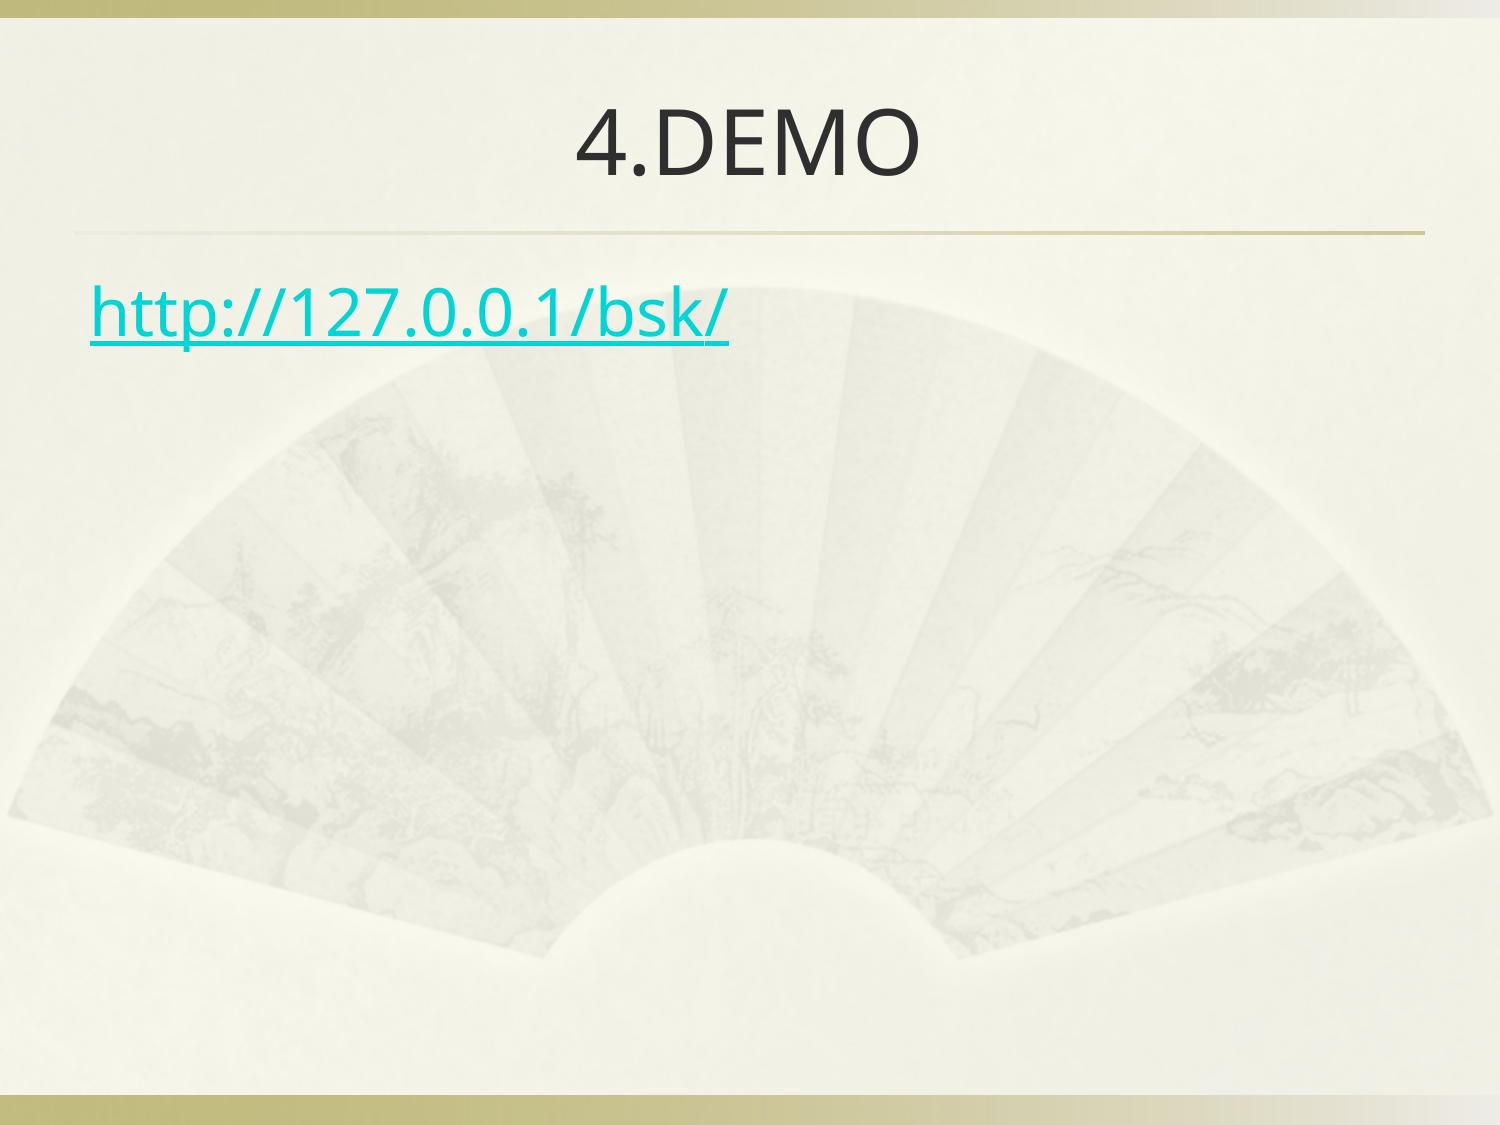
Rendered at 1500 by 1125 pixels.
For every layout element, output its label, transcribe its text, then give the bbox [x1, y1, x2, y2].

list http://127.0.0.1/bsk/ [75, 262, 1425, 1032]
title 4.DEMO [75, 45, 1425, 233]
